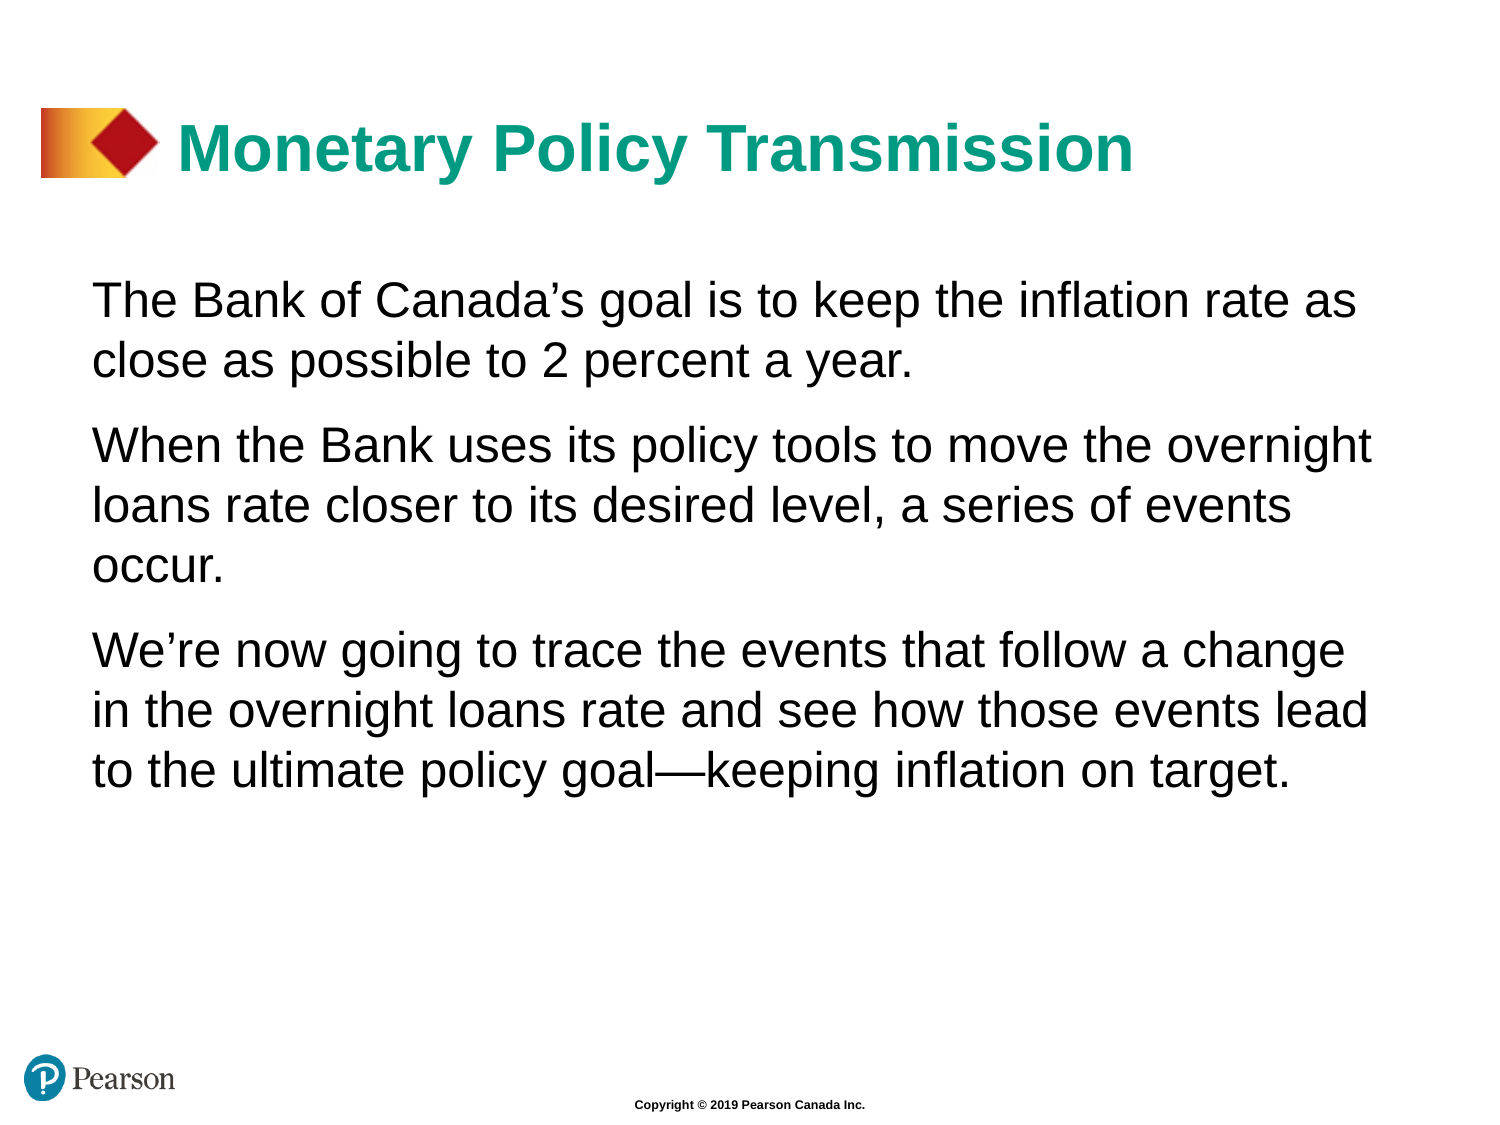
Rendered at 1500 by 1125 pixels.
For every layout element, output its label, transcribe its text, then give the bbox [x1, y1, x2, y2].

picture [24, 1087, 34, 1101]
title Monetary Policy Transmission [162, 17, 1425, 273]
list The Bank of Canada’s goal is to keep the inflation rate as close as possible to 2 percent a year. When the Bank uses its policy tools to move the overnight loans rate closer to its desired level, a series of events occur. We’re now going to trace the events that follow a change in the overnight loans rate and see how those events lead to the ultimate policy goal—keeping inflation on target. [59, 259, 1410, 1003]
picture [41, 108, 160, 178]
picture [33, 1064, 58, 1089]
picture [50, 1054, 175, 1101]
picture [24, 1054, 41, 1072]
